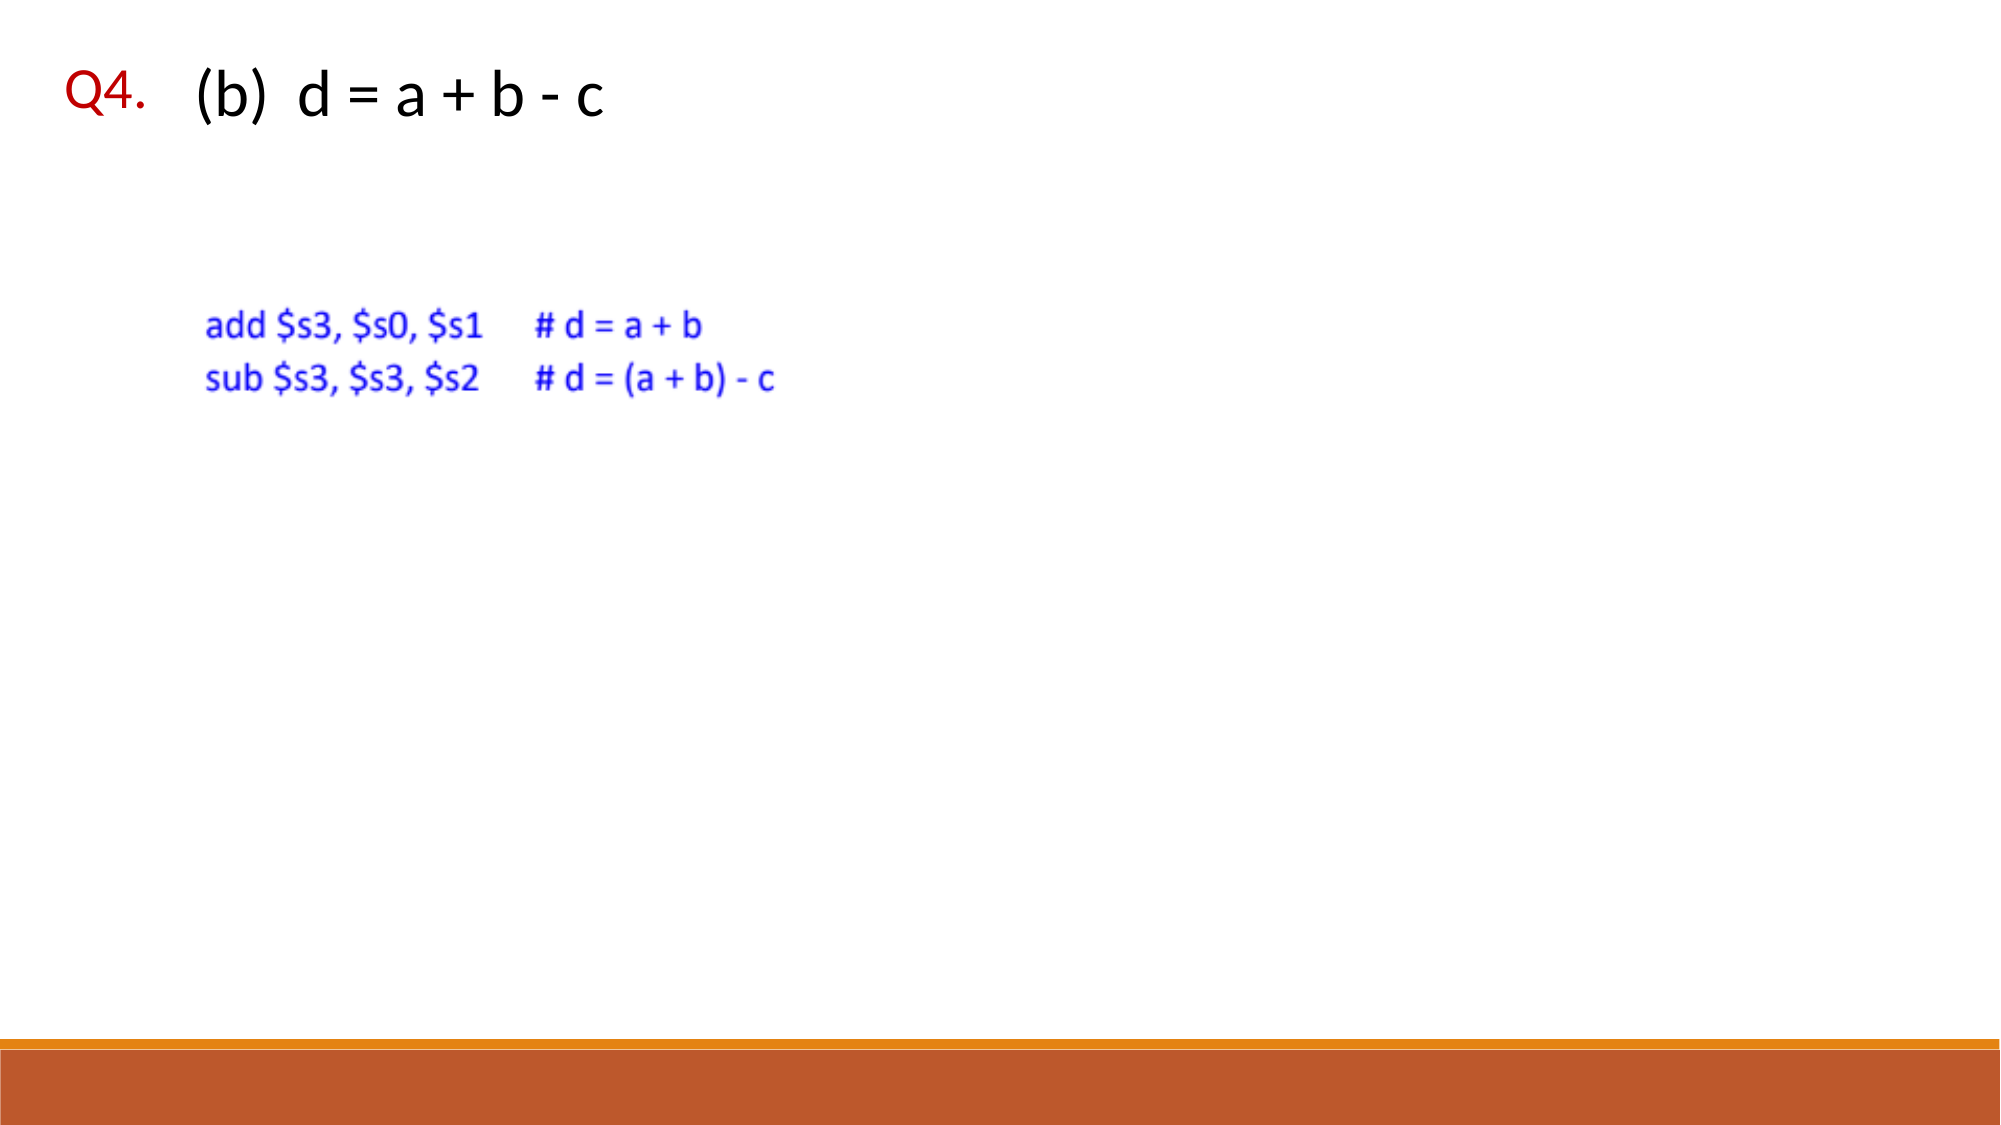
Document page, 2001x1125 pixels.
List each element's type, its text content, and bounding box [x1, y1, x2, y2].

picture [179, 294, 797, 411]
text_box Q4. [32, 42, 180, 128]
slide_number [1523, 1047, 1974, 1108]
text_box (b) d = a + b - c [180, 42, 1968, 138]
